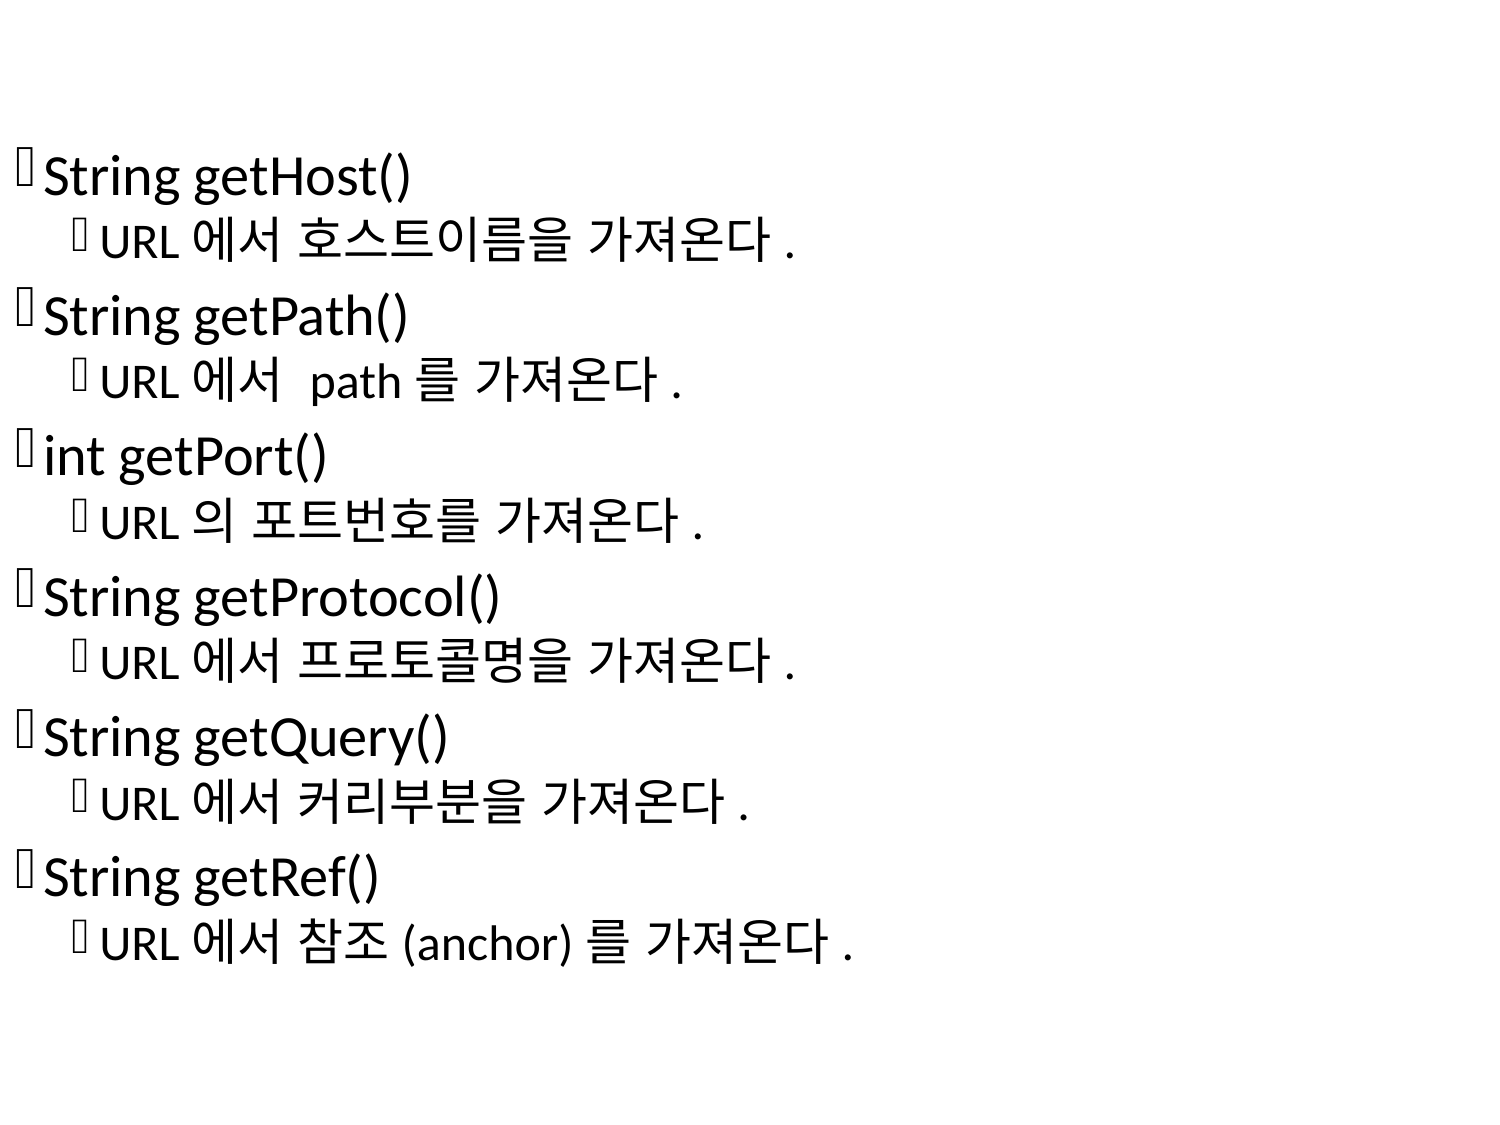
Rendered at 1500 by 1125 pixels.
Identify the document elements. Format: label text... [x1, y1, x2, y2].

list String getHost() URL에서 호스트이름을 가져온다. String getPath() URL에서 path를 가져온다. int getPort() URL의 포트번호를 가져온다. String getProtocol() URL에서 프로토콜명을 가져온다. String getQuery() URL에서 커리부분을 가져온다. String getRef() URL에서 참조(anchor)를 가져온다. [0, 137, 1448, 1125]
